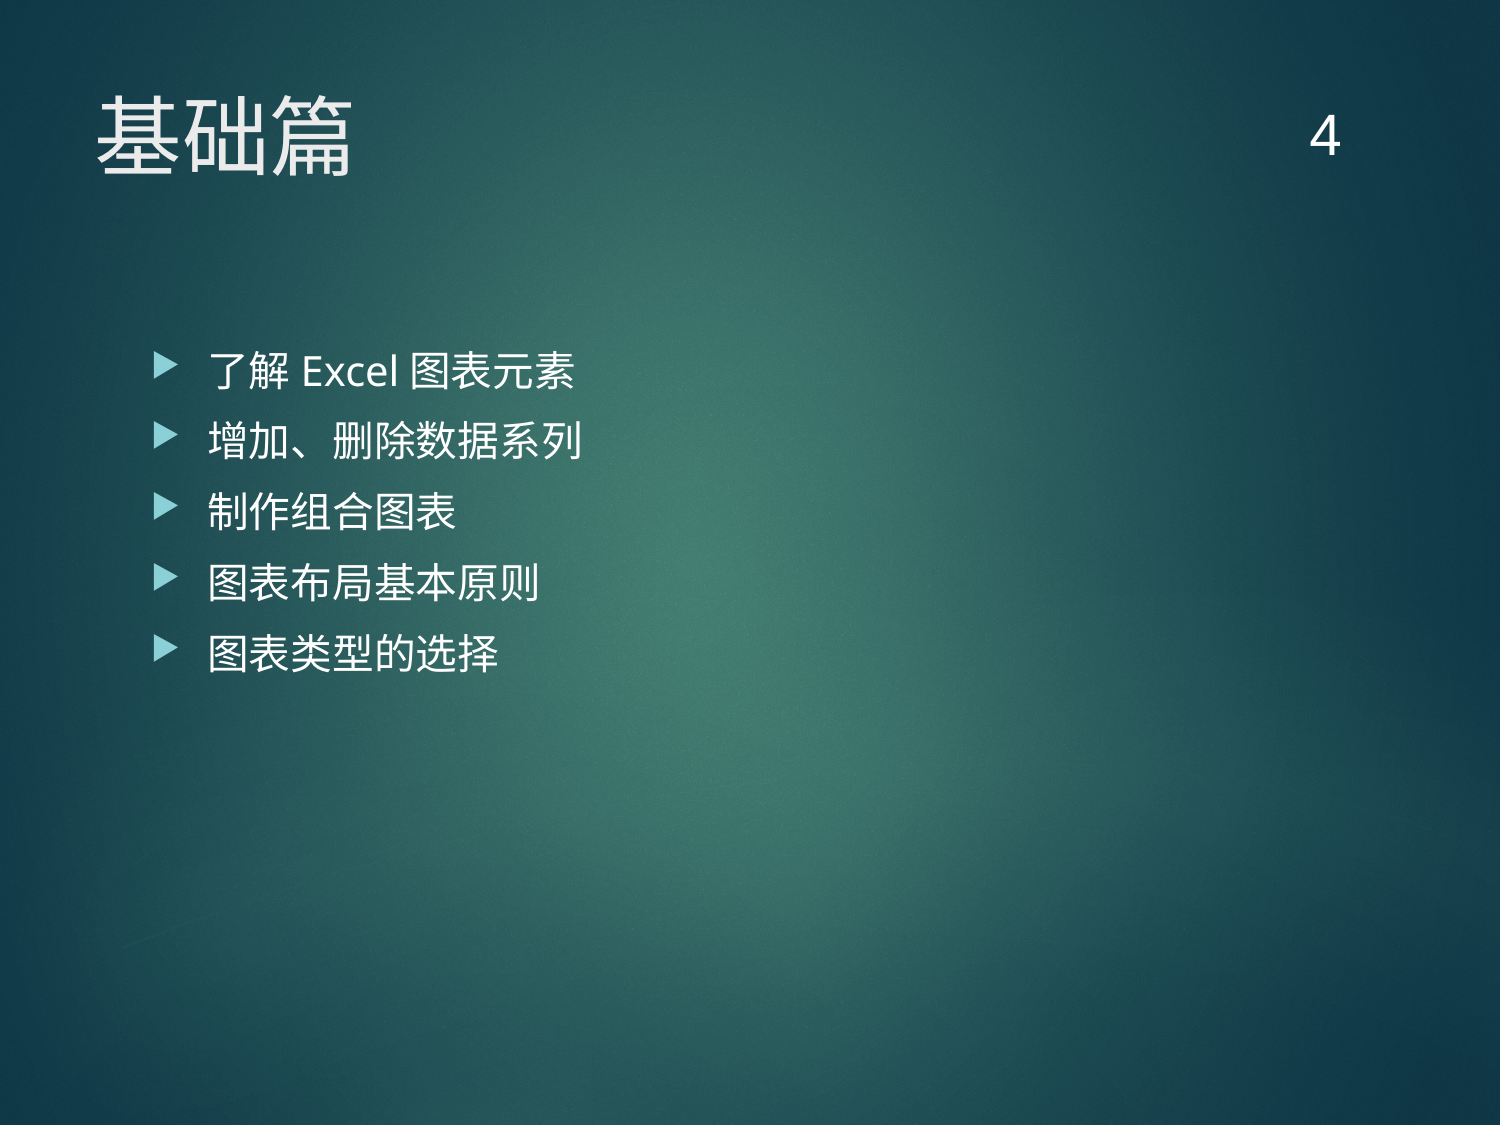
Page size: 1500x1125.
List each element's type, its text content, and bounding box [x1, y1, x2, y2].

title 基础篇 [79, 74, 1237, 304]
slide_number 4 [1273, 48, 1378, 175]
list 了解Excel图表元素 增加、删除数据系列 制作组合图表 图表布局基本原则 图表类型的选择 [135, 336, 1237, 1025]
